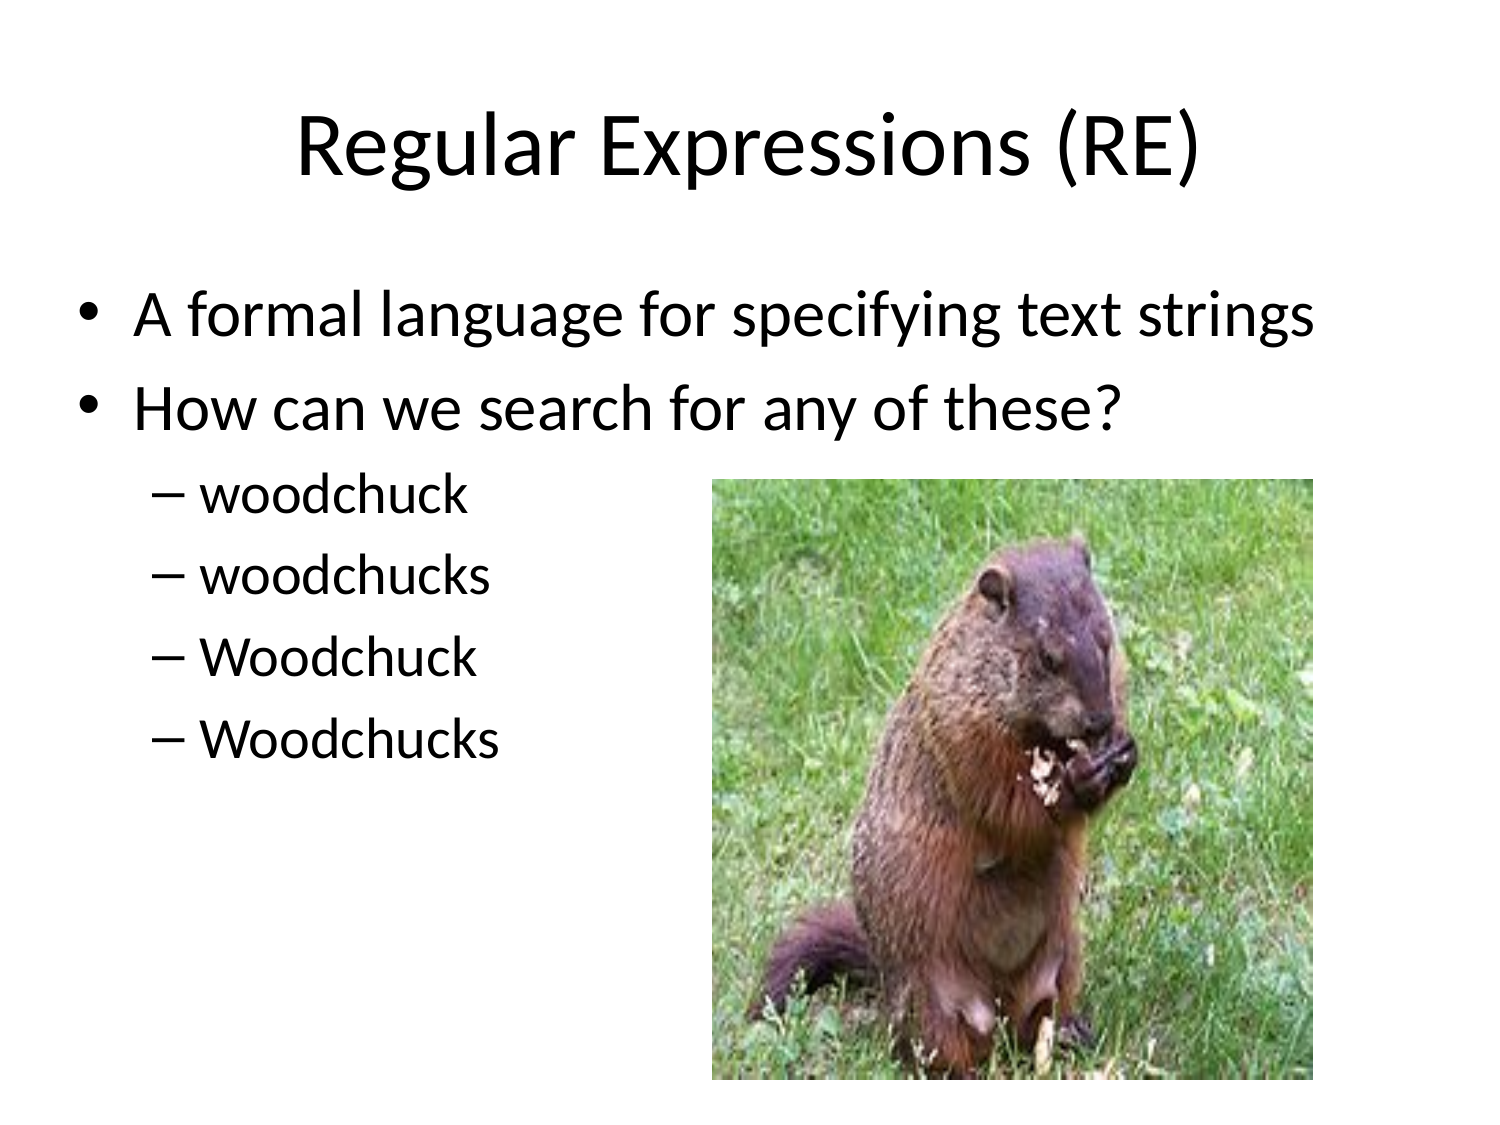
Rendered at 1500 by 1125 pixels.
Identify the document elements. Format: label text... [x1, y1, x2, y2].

list A formal language for specifying text strings How can we search for any of these? woodchuck woodchucks Woodchuck Woodchucks [62, 262, 1463, 1038]
title Regular Expressions (RE) [75, 45, 1425, 233]
picture [712, 478, 1313, 1080]
